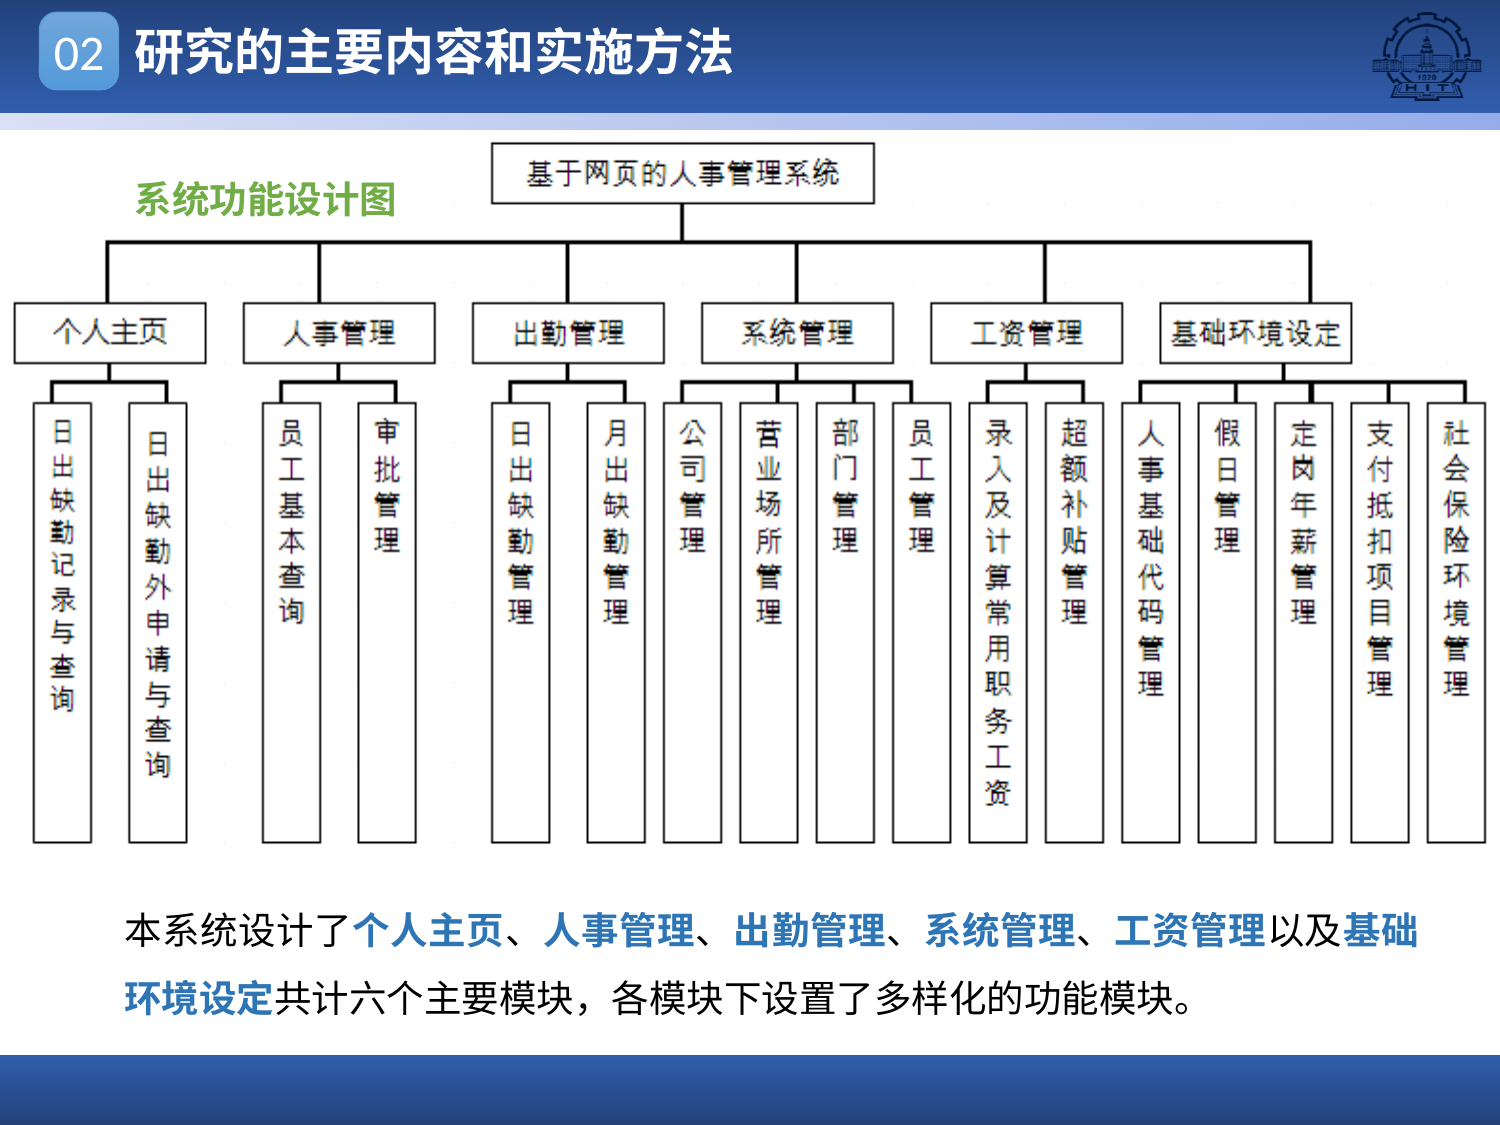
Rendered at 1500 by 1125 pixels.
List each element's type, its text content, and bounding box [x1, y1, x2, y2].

text_box 本系统设计了个人主页、人事管理、出勤管理、系统管理、工资管理以及基础环境设定共计六个主要模块，各模块下设置了多样化的功能模块。 [109, 877, 1434, 1027]
picture [0, 130, 1496, 876]
picture [1318, 12, 1500, 101]
text_box 研究的主要内容和实施方法 [119, 10, 1424, 91]
text_box 02 [39, 12, 120, 88]
